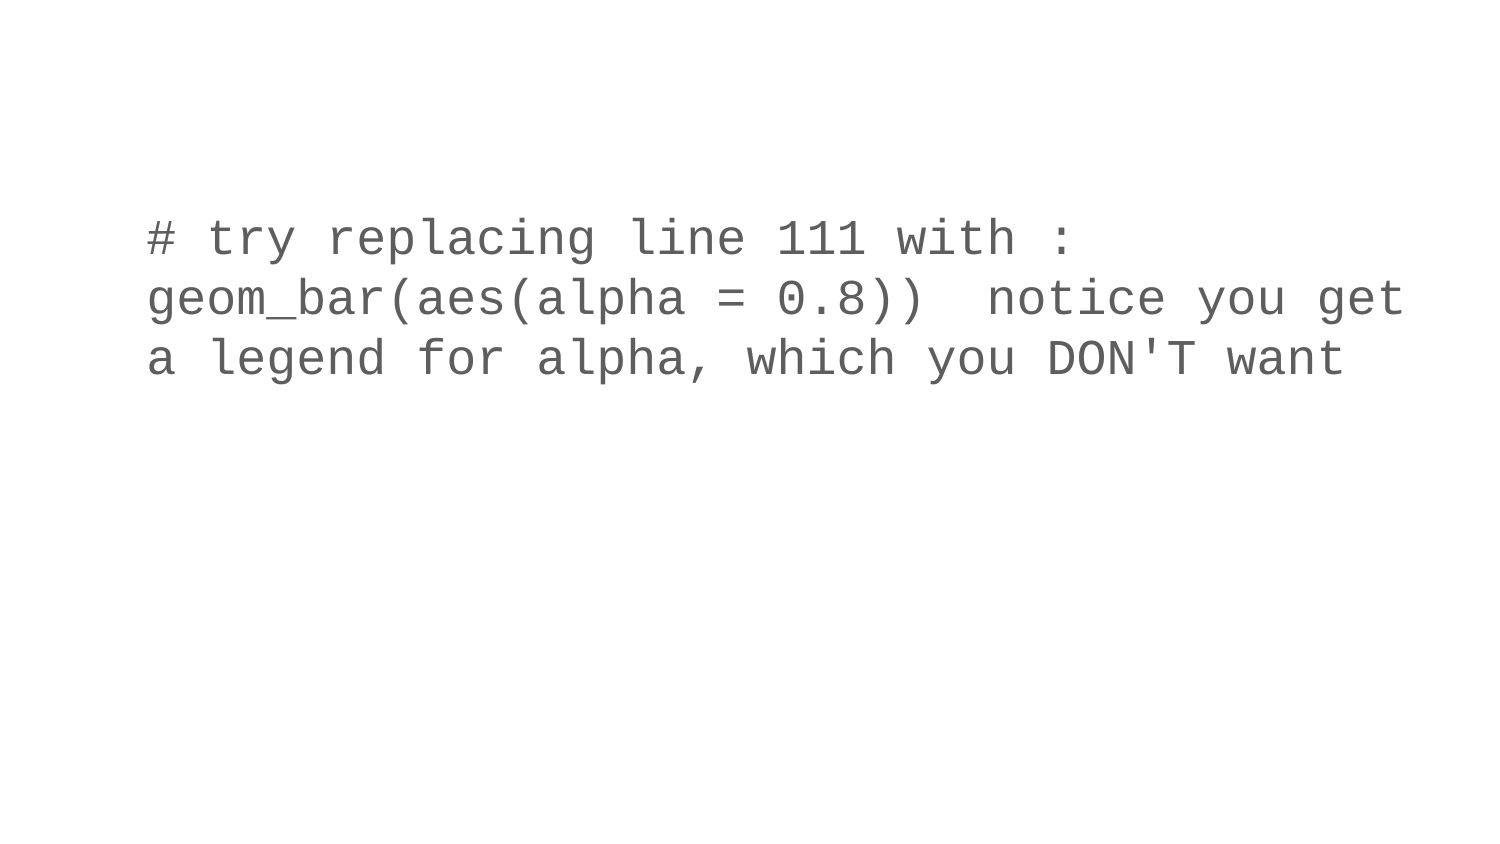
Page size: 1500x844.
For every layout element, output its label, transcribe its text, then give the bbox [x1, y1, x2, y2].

list # try replacing line 111 with : geom_bar(aes(alpha = 0.8)) notice you get a legend for alpha, which you DON'T want [75, 196, 1425, 754]
